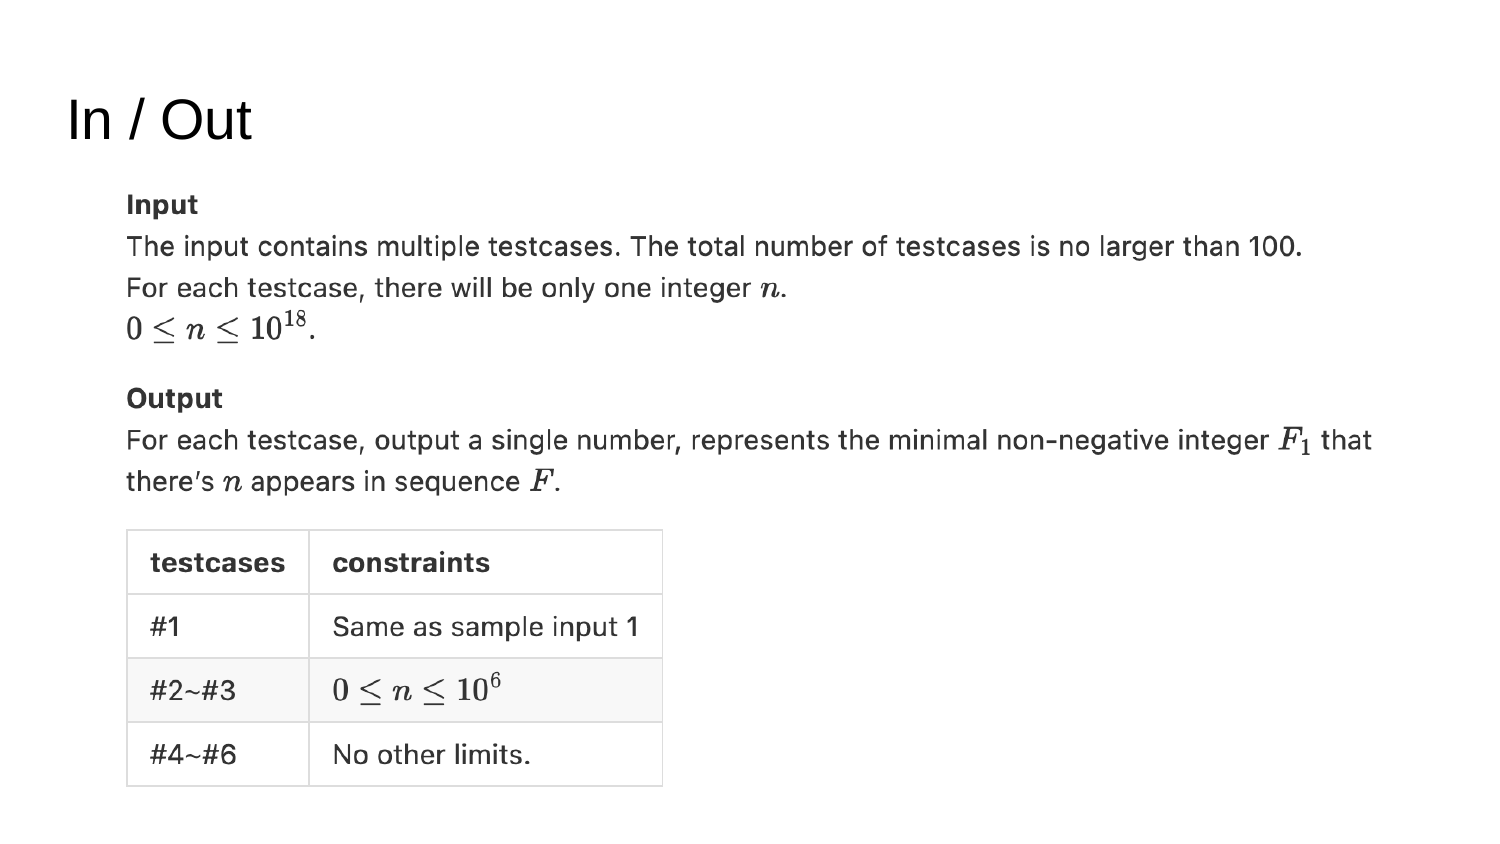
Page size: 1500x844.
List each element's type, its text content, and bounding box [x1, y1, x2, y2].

title In / Out [51, 72, 1449, 167]
picture [115, 188, 1384, 795]
